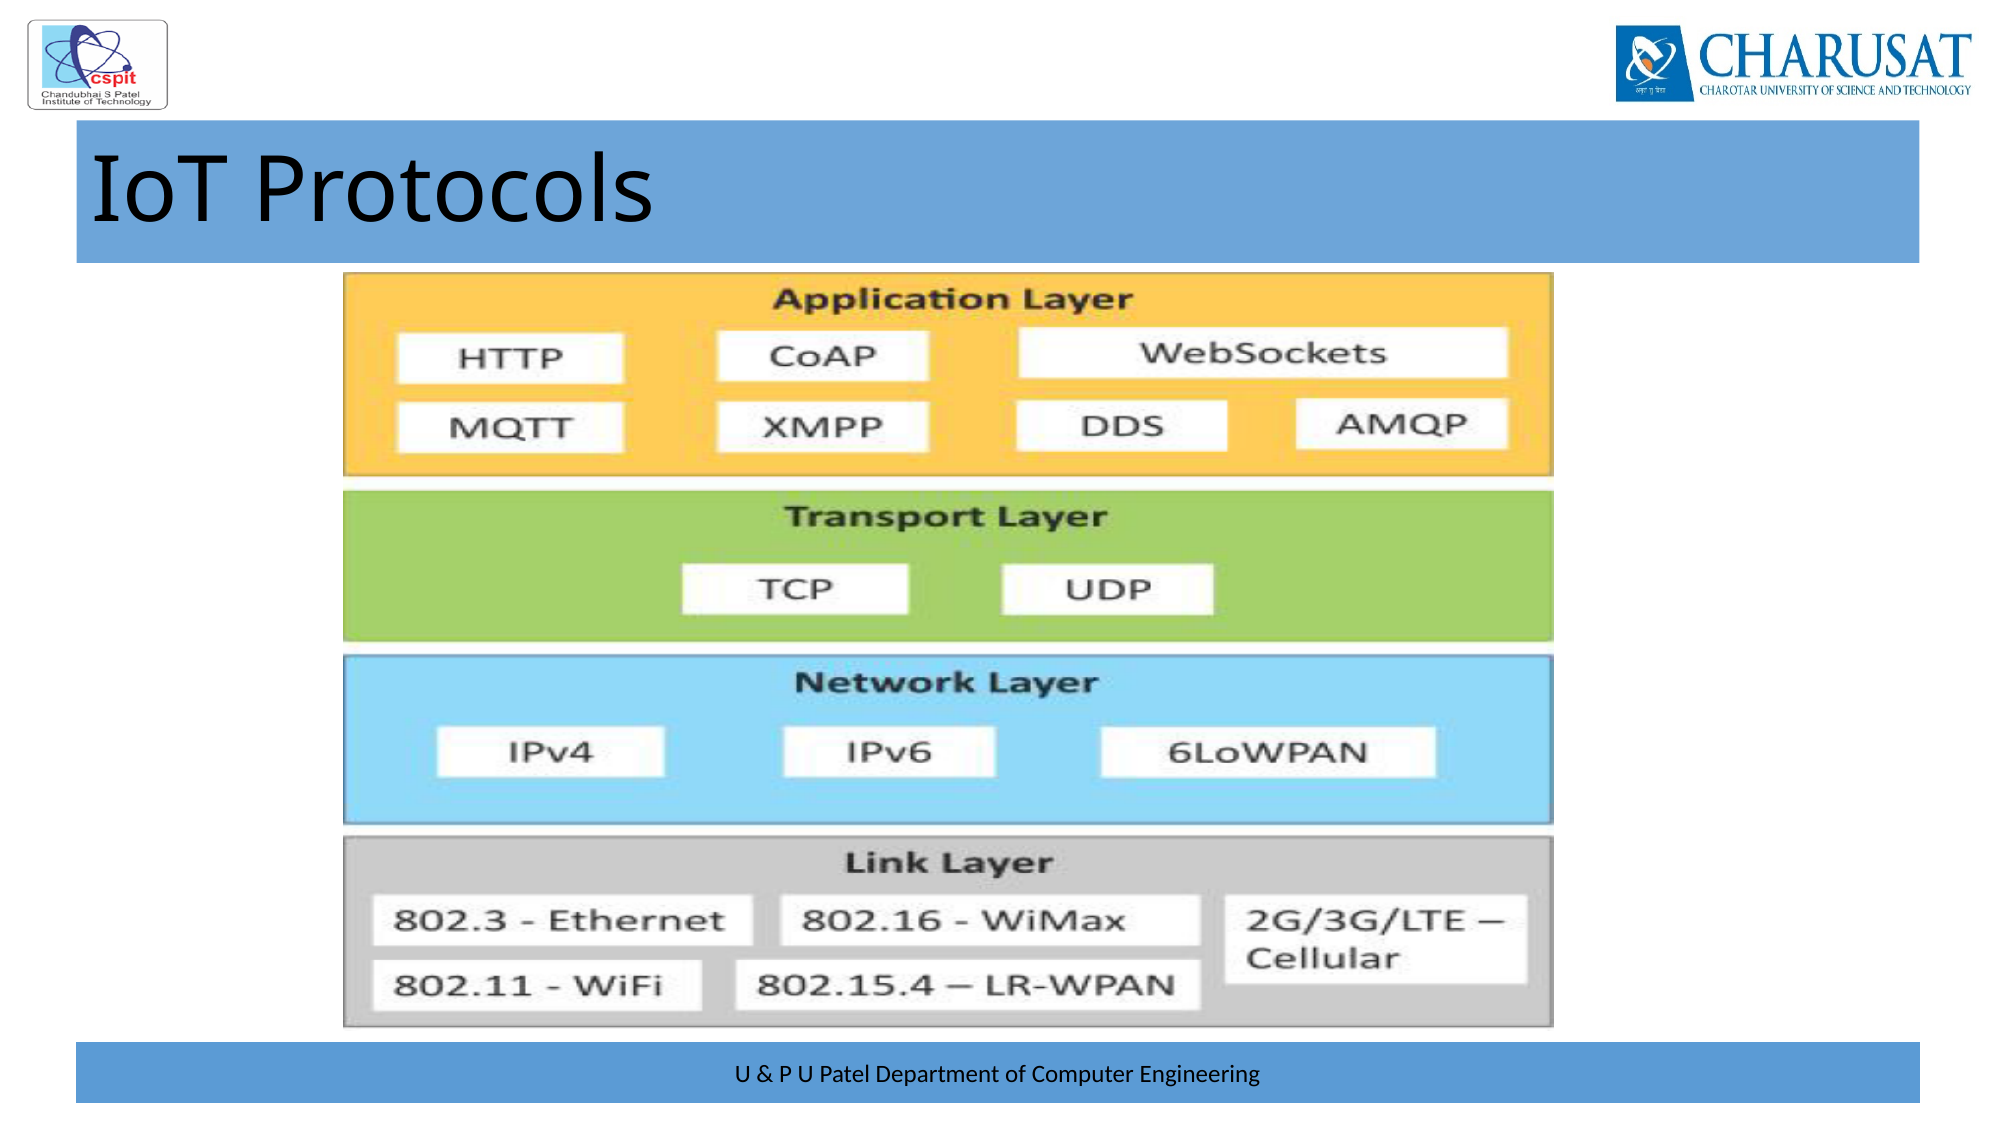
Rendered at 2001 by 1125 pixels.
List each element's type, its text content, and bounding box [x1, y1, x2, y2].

picture [21, 16, 173, 113]
picture [343, 272, 1554, 1031]
picture [1609, 16, 1979, 106]
title IoT Protocols [76, 120, 1920, 263]
